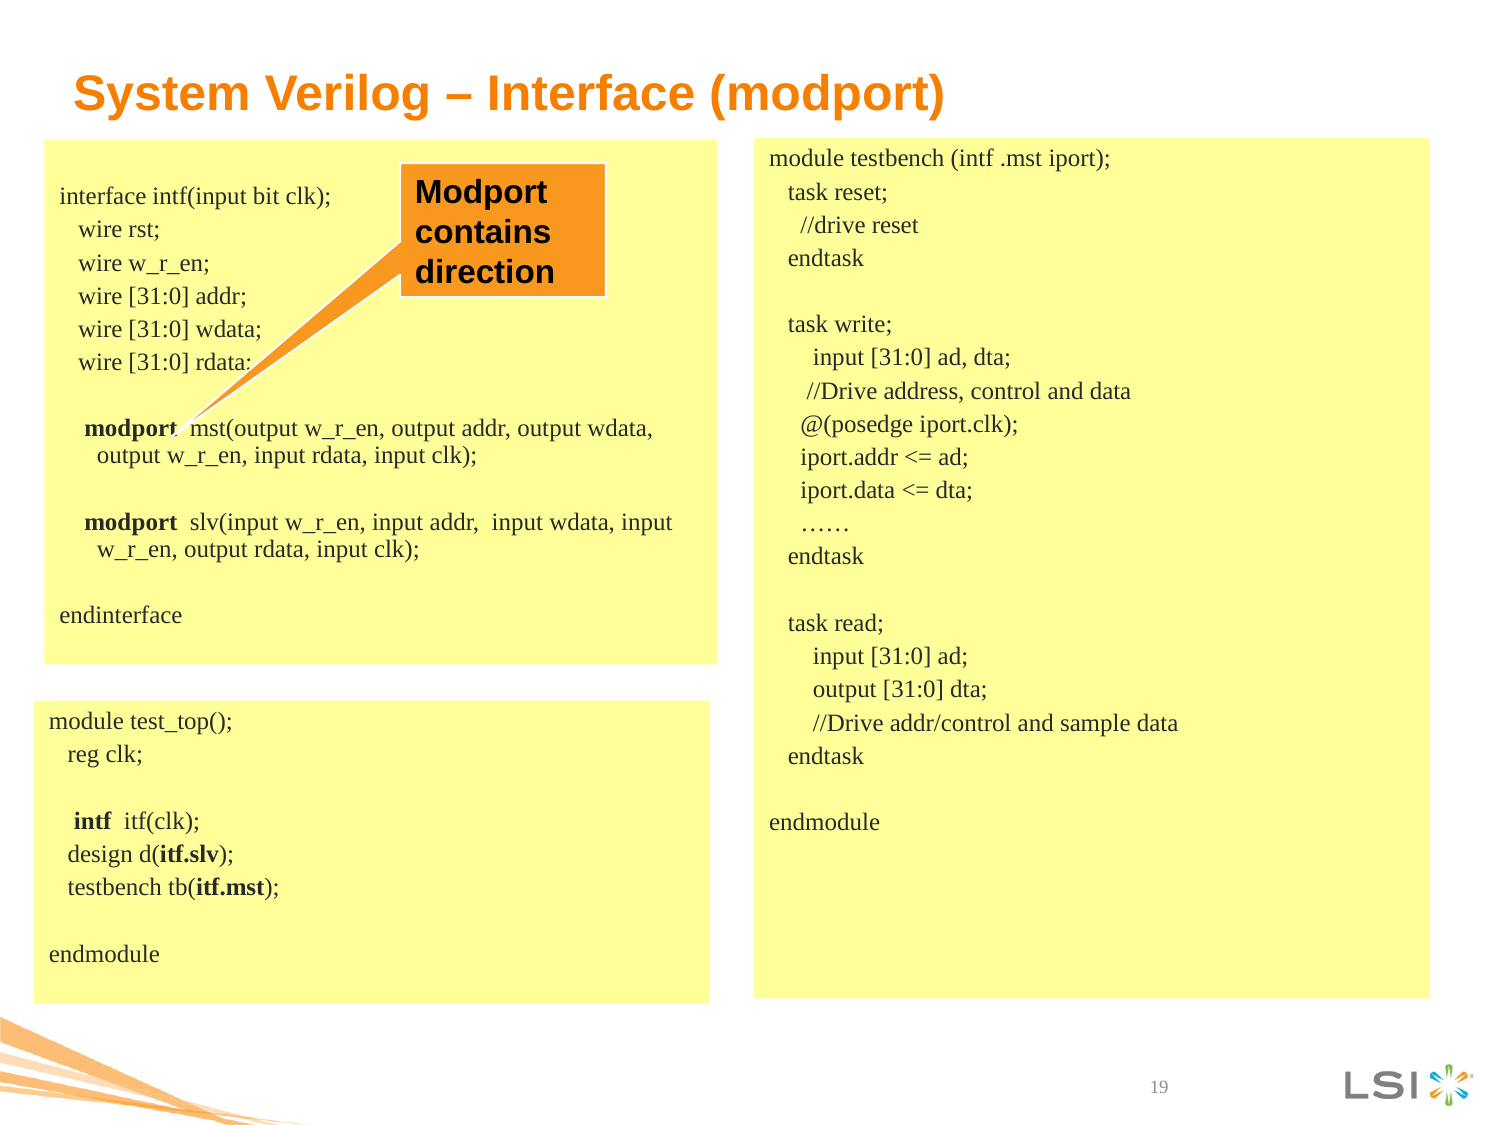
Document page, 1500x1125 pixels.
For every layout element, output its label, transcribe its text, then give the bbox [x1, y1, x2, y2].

title System Verilog – Interface (modport) [57, 52, 1426, 184]
list module testbench (intf .mst iport); task reset; //drive reset endtask task write; input [31:0] ad, dta; //Drive address, control and data @(posedge iport.clk); iport.addr <= ad; iport.data <= dta; …… endtask task read; input [31:0] ad; output [31:0] dta; //Drive addr/control and sample data endtask endmodule [753, 137, 1431, 999]
text_box Modport contains direction [170, 163, 606, 438]
text_box interface intf(input bit clk); wire rst; wire w_r_en; wire [31:0] addr; wire [31:0] wdata; wire [31:0] rdata; modport mst(output w_r_en, output addr, output wdata, output w_r_en, input rdata, input clk); modport slv(input w_r_en, input addr, input wdata, input w_r_en, output rdata, input clk); endinterface [44, 139, 717, 665]
picture [1343, 1062, 1475, 1108]
text_box module test_top(); reg clk; intf itf(clk); design d(itf.slv); testbench tb(itf.mst); endmodule [33, 700, 710, 1003]
picture [0, 1017, 311, 1125]
